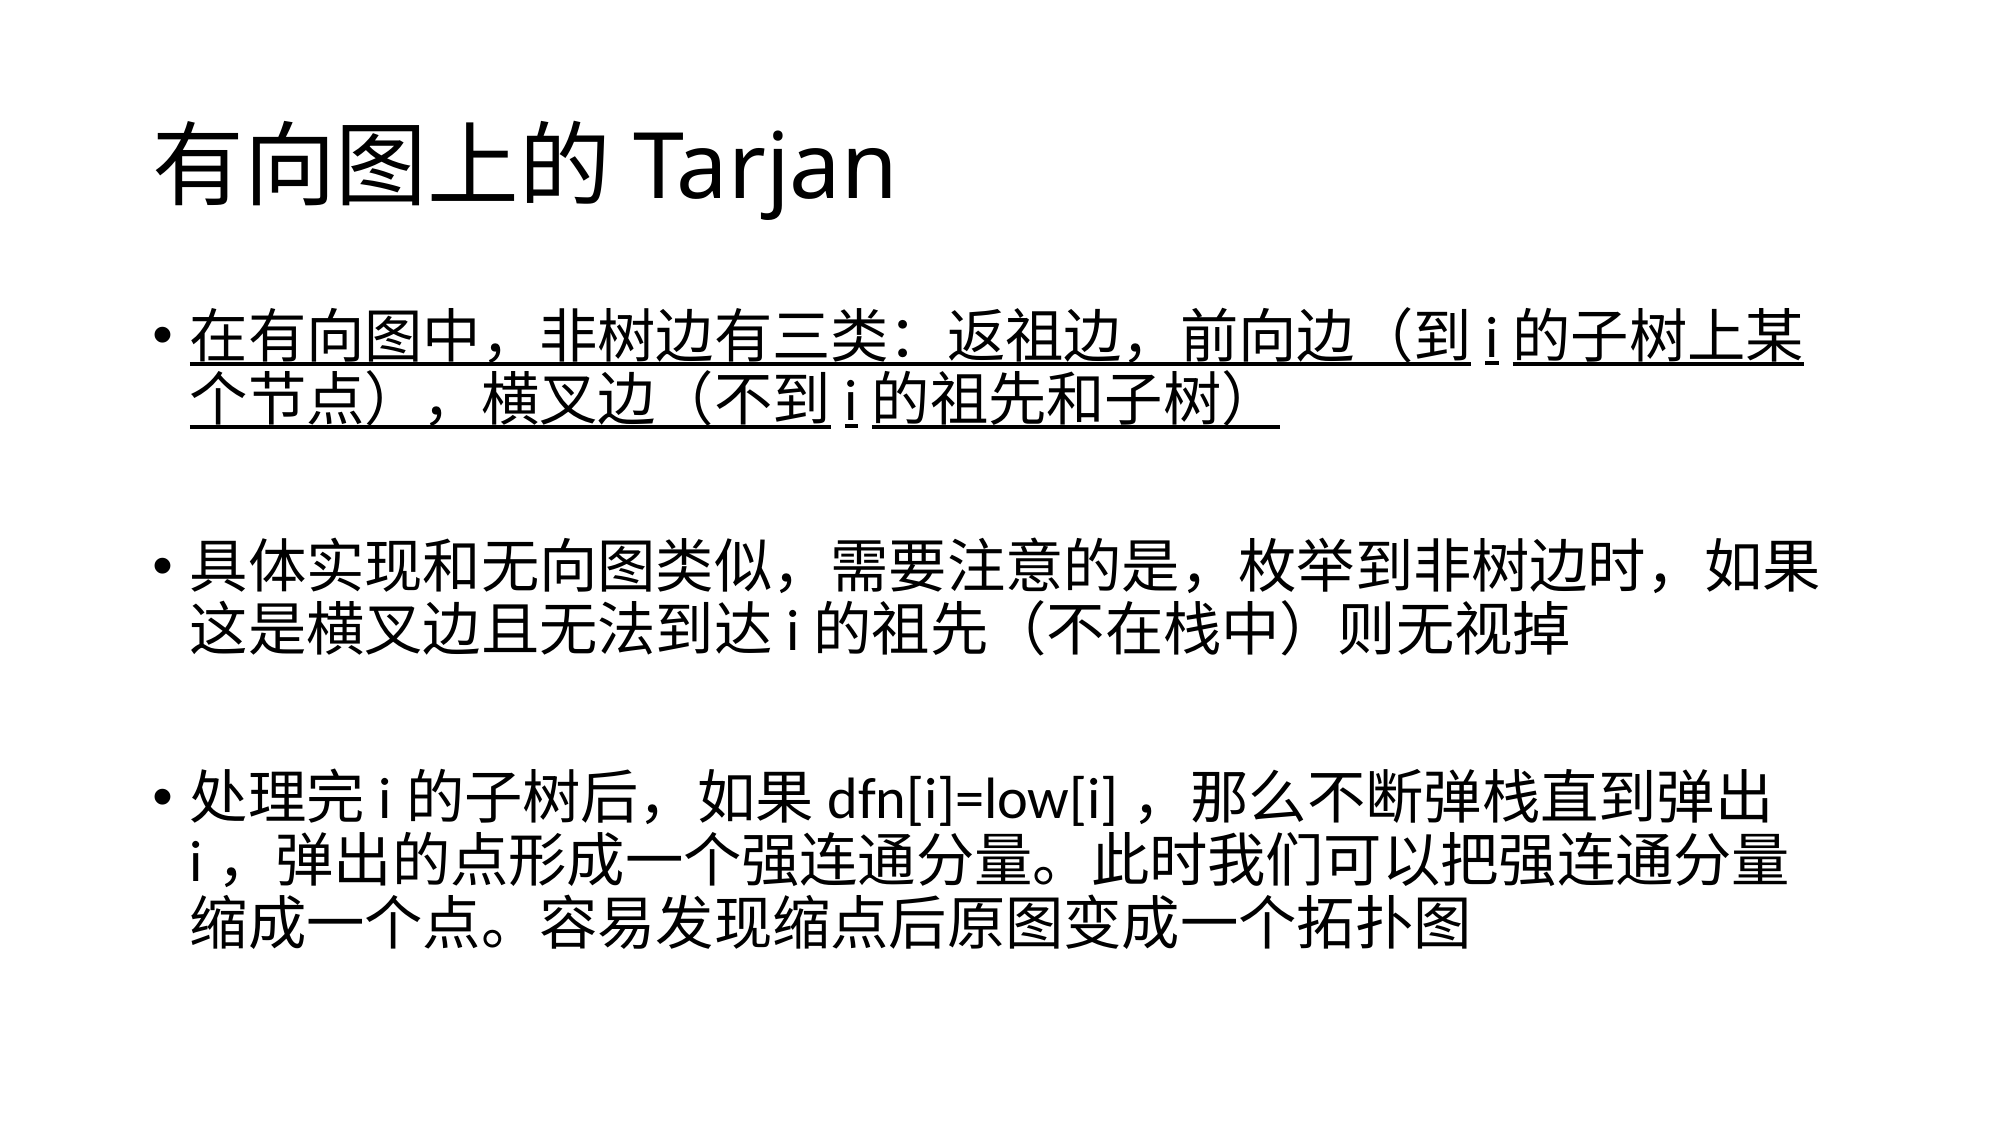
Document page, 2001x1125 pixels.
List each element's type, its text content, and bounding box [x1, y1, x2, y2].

list 在有向图中，非树边有三类：返祖边，前向边（到i的子树上某个节点），横叉边（不到i的祖先和子树） 具体实现和无向图类似，需要注意的是，枚举到非树边时，如果这是横叉边且无法到达i的祖先（不在栈中）则无视掉 处理完i的子树后，如果dfn[i]=low[i]，那么不断弹栈直到弹出i，弹出的点形成一个强连通分量。此时我们可以把强连通分量缩成一个点。容易发现缩点后原图变成一个拓扑图 [137, 299, 1863, 1098]
title 有向图上的Tarjan [137, 59, 1863, 278]
